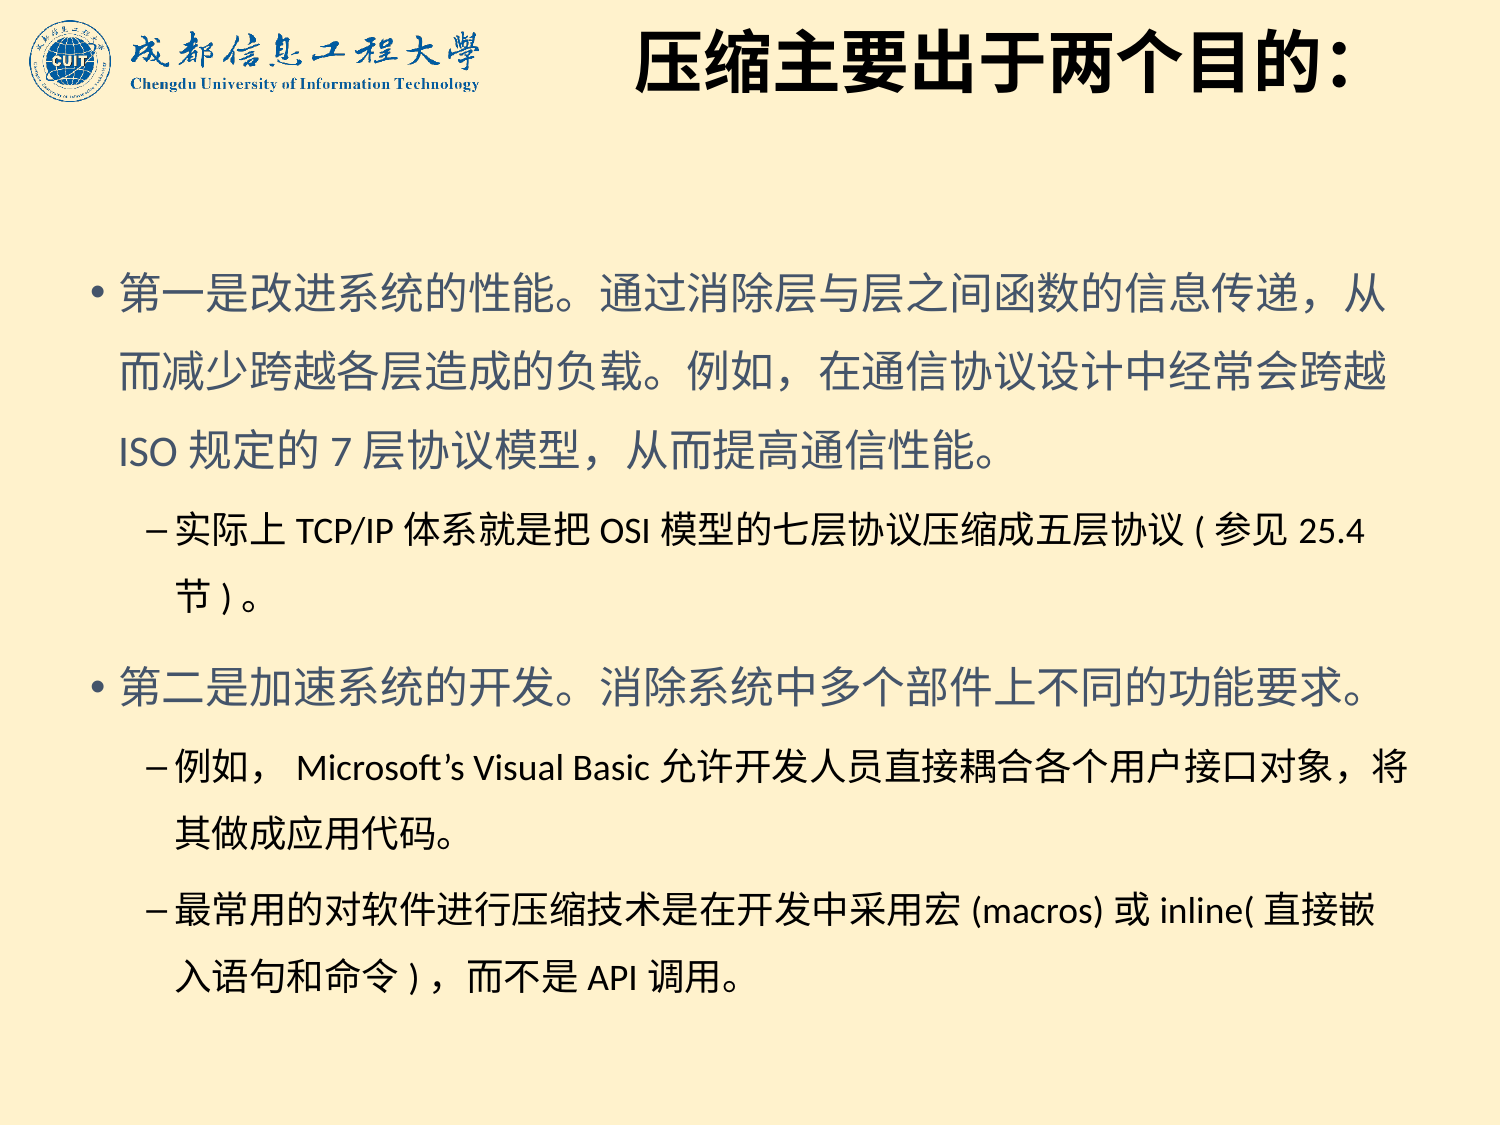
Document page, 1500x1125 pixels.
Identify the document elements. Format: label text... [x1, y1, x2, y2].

list 第一是改进系统的性能。通过消除层与层之间函数的信息传递，从而减少跨越各层造成的负载。例如，在通信协议设计中经常会跨越ISO规定的7层协议模型，从而提高通信性能。 实际上TCP/IP体系就是把OSI模型的七层协议压缩成五层协议(参见25.4节)。 第二是加速系统的开发。消除系统中多个部件上不同的功能要求。 例如，Microsoft’s Visual Basic允许开发人员直接耦合各个用户接口对象，将其做成应用代码。 最常用的对软件进行压缩技术是在开发中采用宏(macros)或inline(直接嵌入语句和命令)，而不是API调用。 [75, 231, 1425, 1035]
picture [29, 20, 112, 102]
title 压缩主要出于两个目的： [112, 20, 1406, 110]
